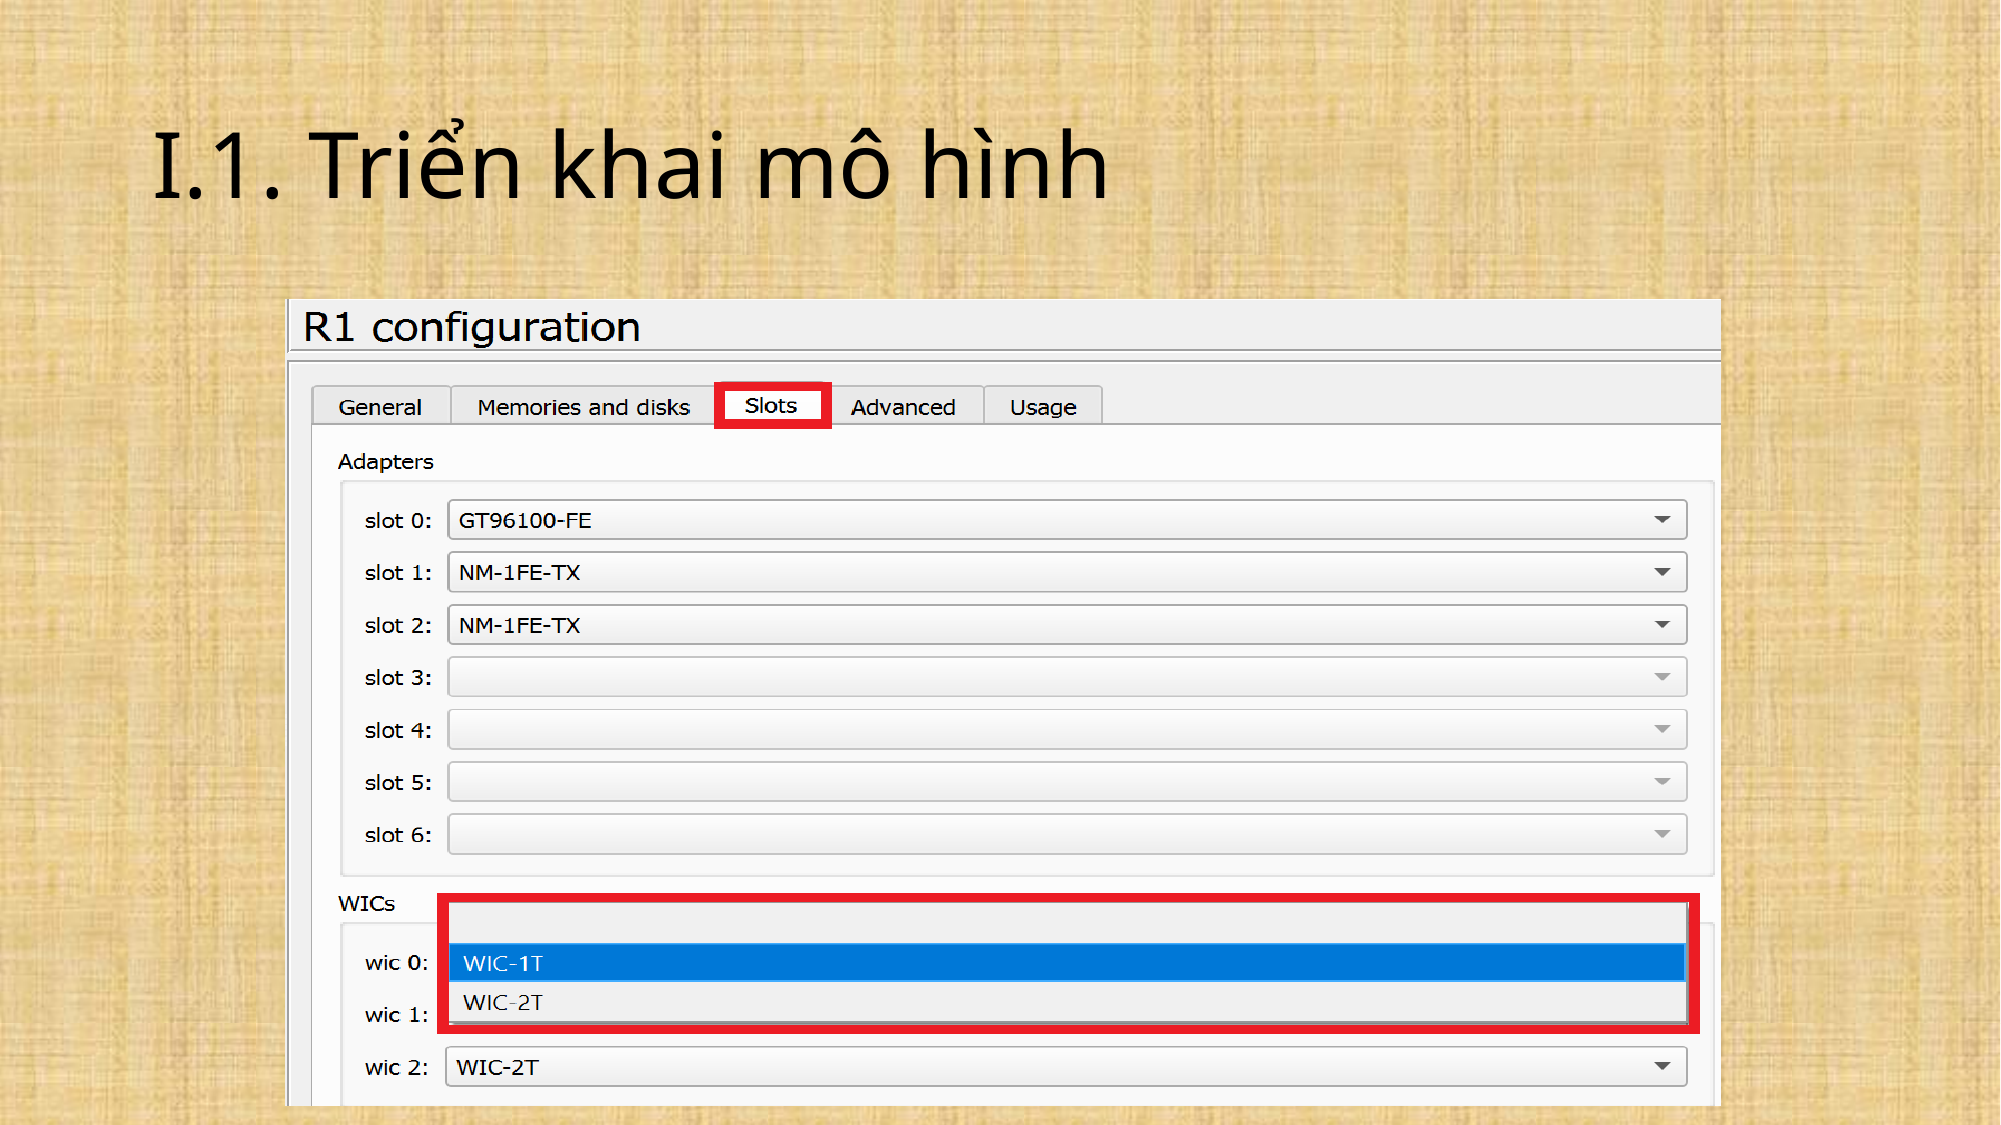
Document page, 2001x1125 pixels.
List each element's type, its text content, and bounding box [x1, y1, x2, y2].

picture [0, 0, 2001, 1125]
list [285, 299, 1721, 1106]
title I.1. Triển khai mô hình [137, 59, 1863, 278]
